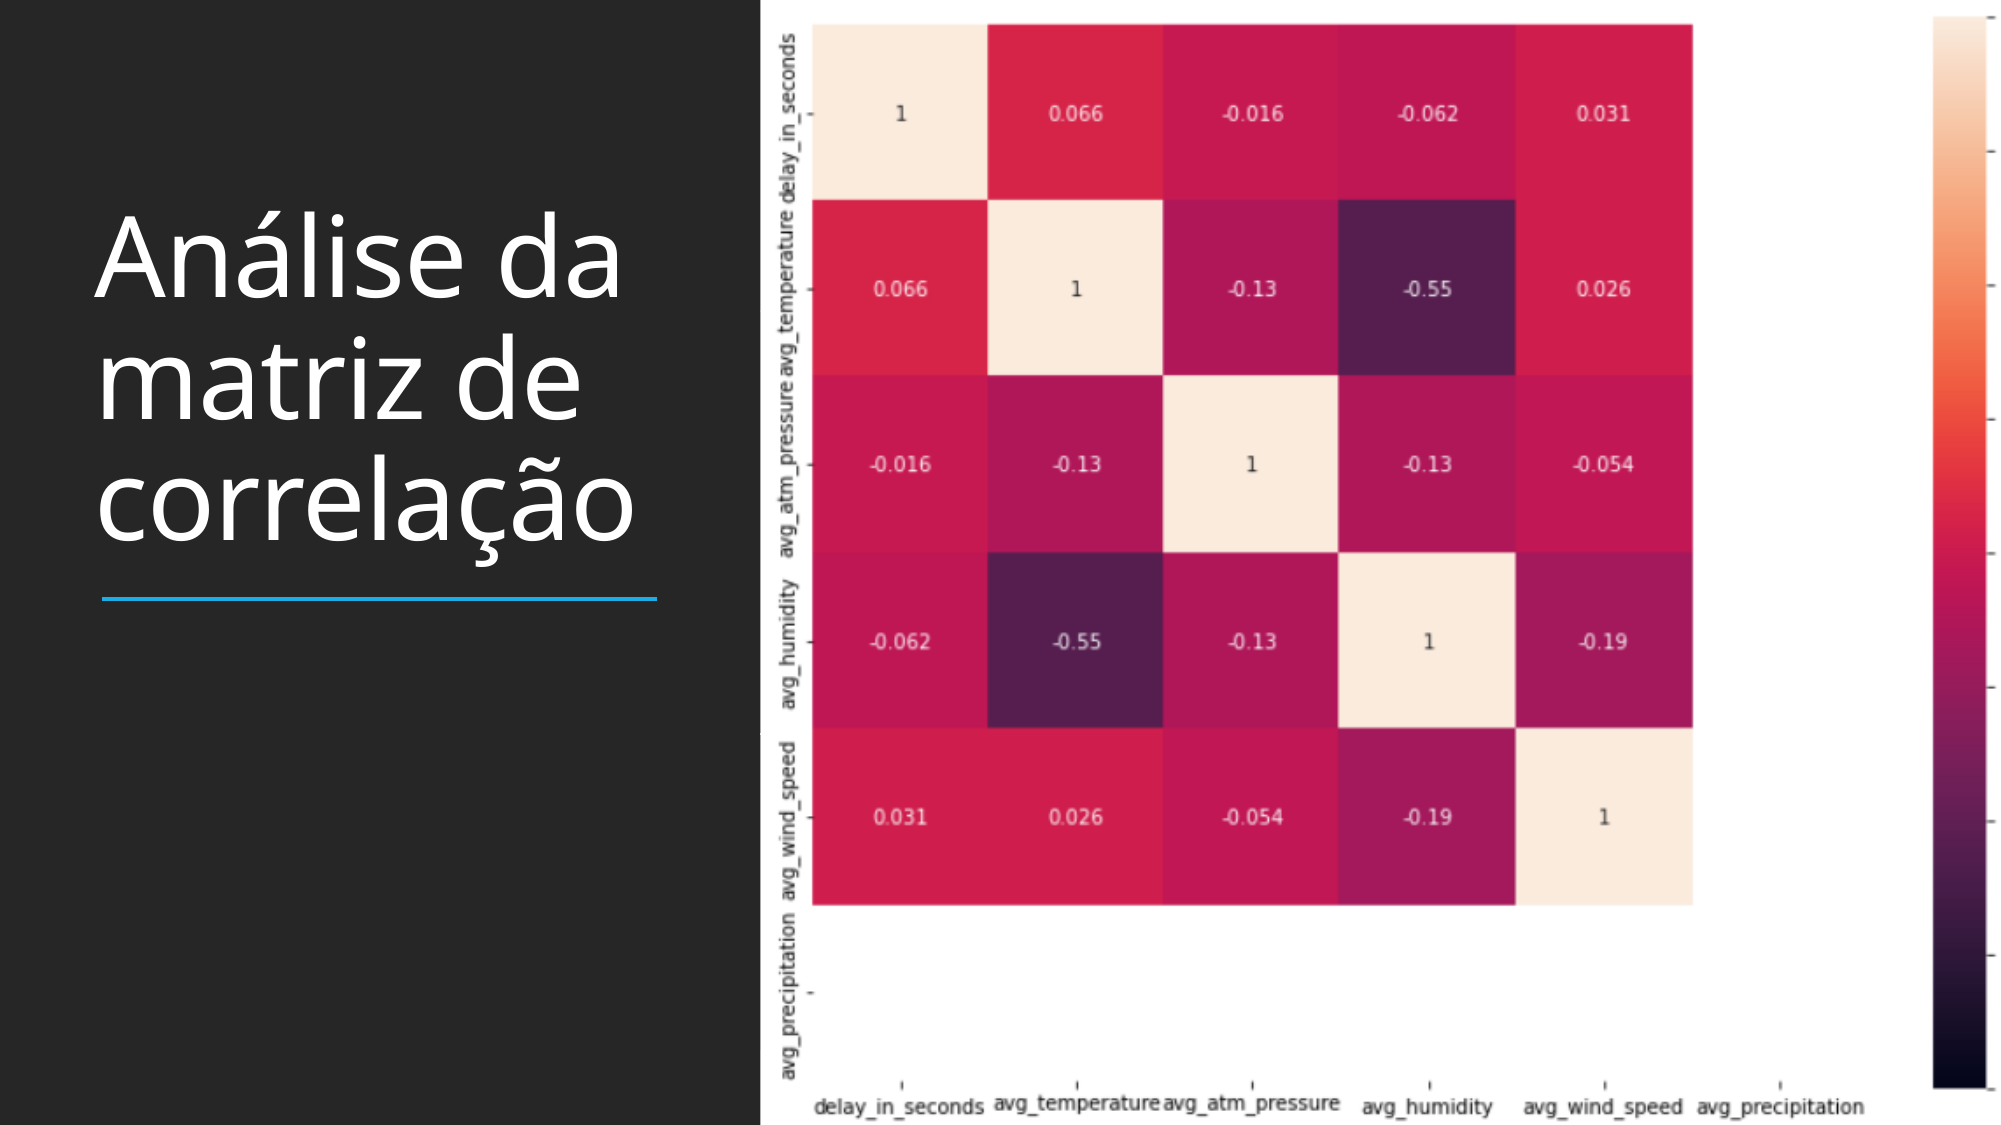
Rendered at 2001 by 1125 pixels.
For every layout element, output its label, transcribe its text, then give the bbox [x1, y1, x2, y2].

text_box [0, 0, 758, 1125]
picture [759, 0, 2000, 1125]
title Análise da matriz de correlação [79, 104, 680, 573]
